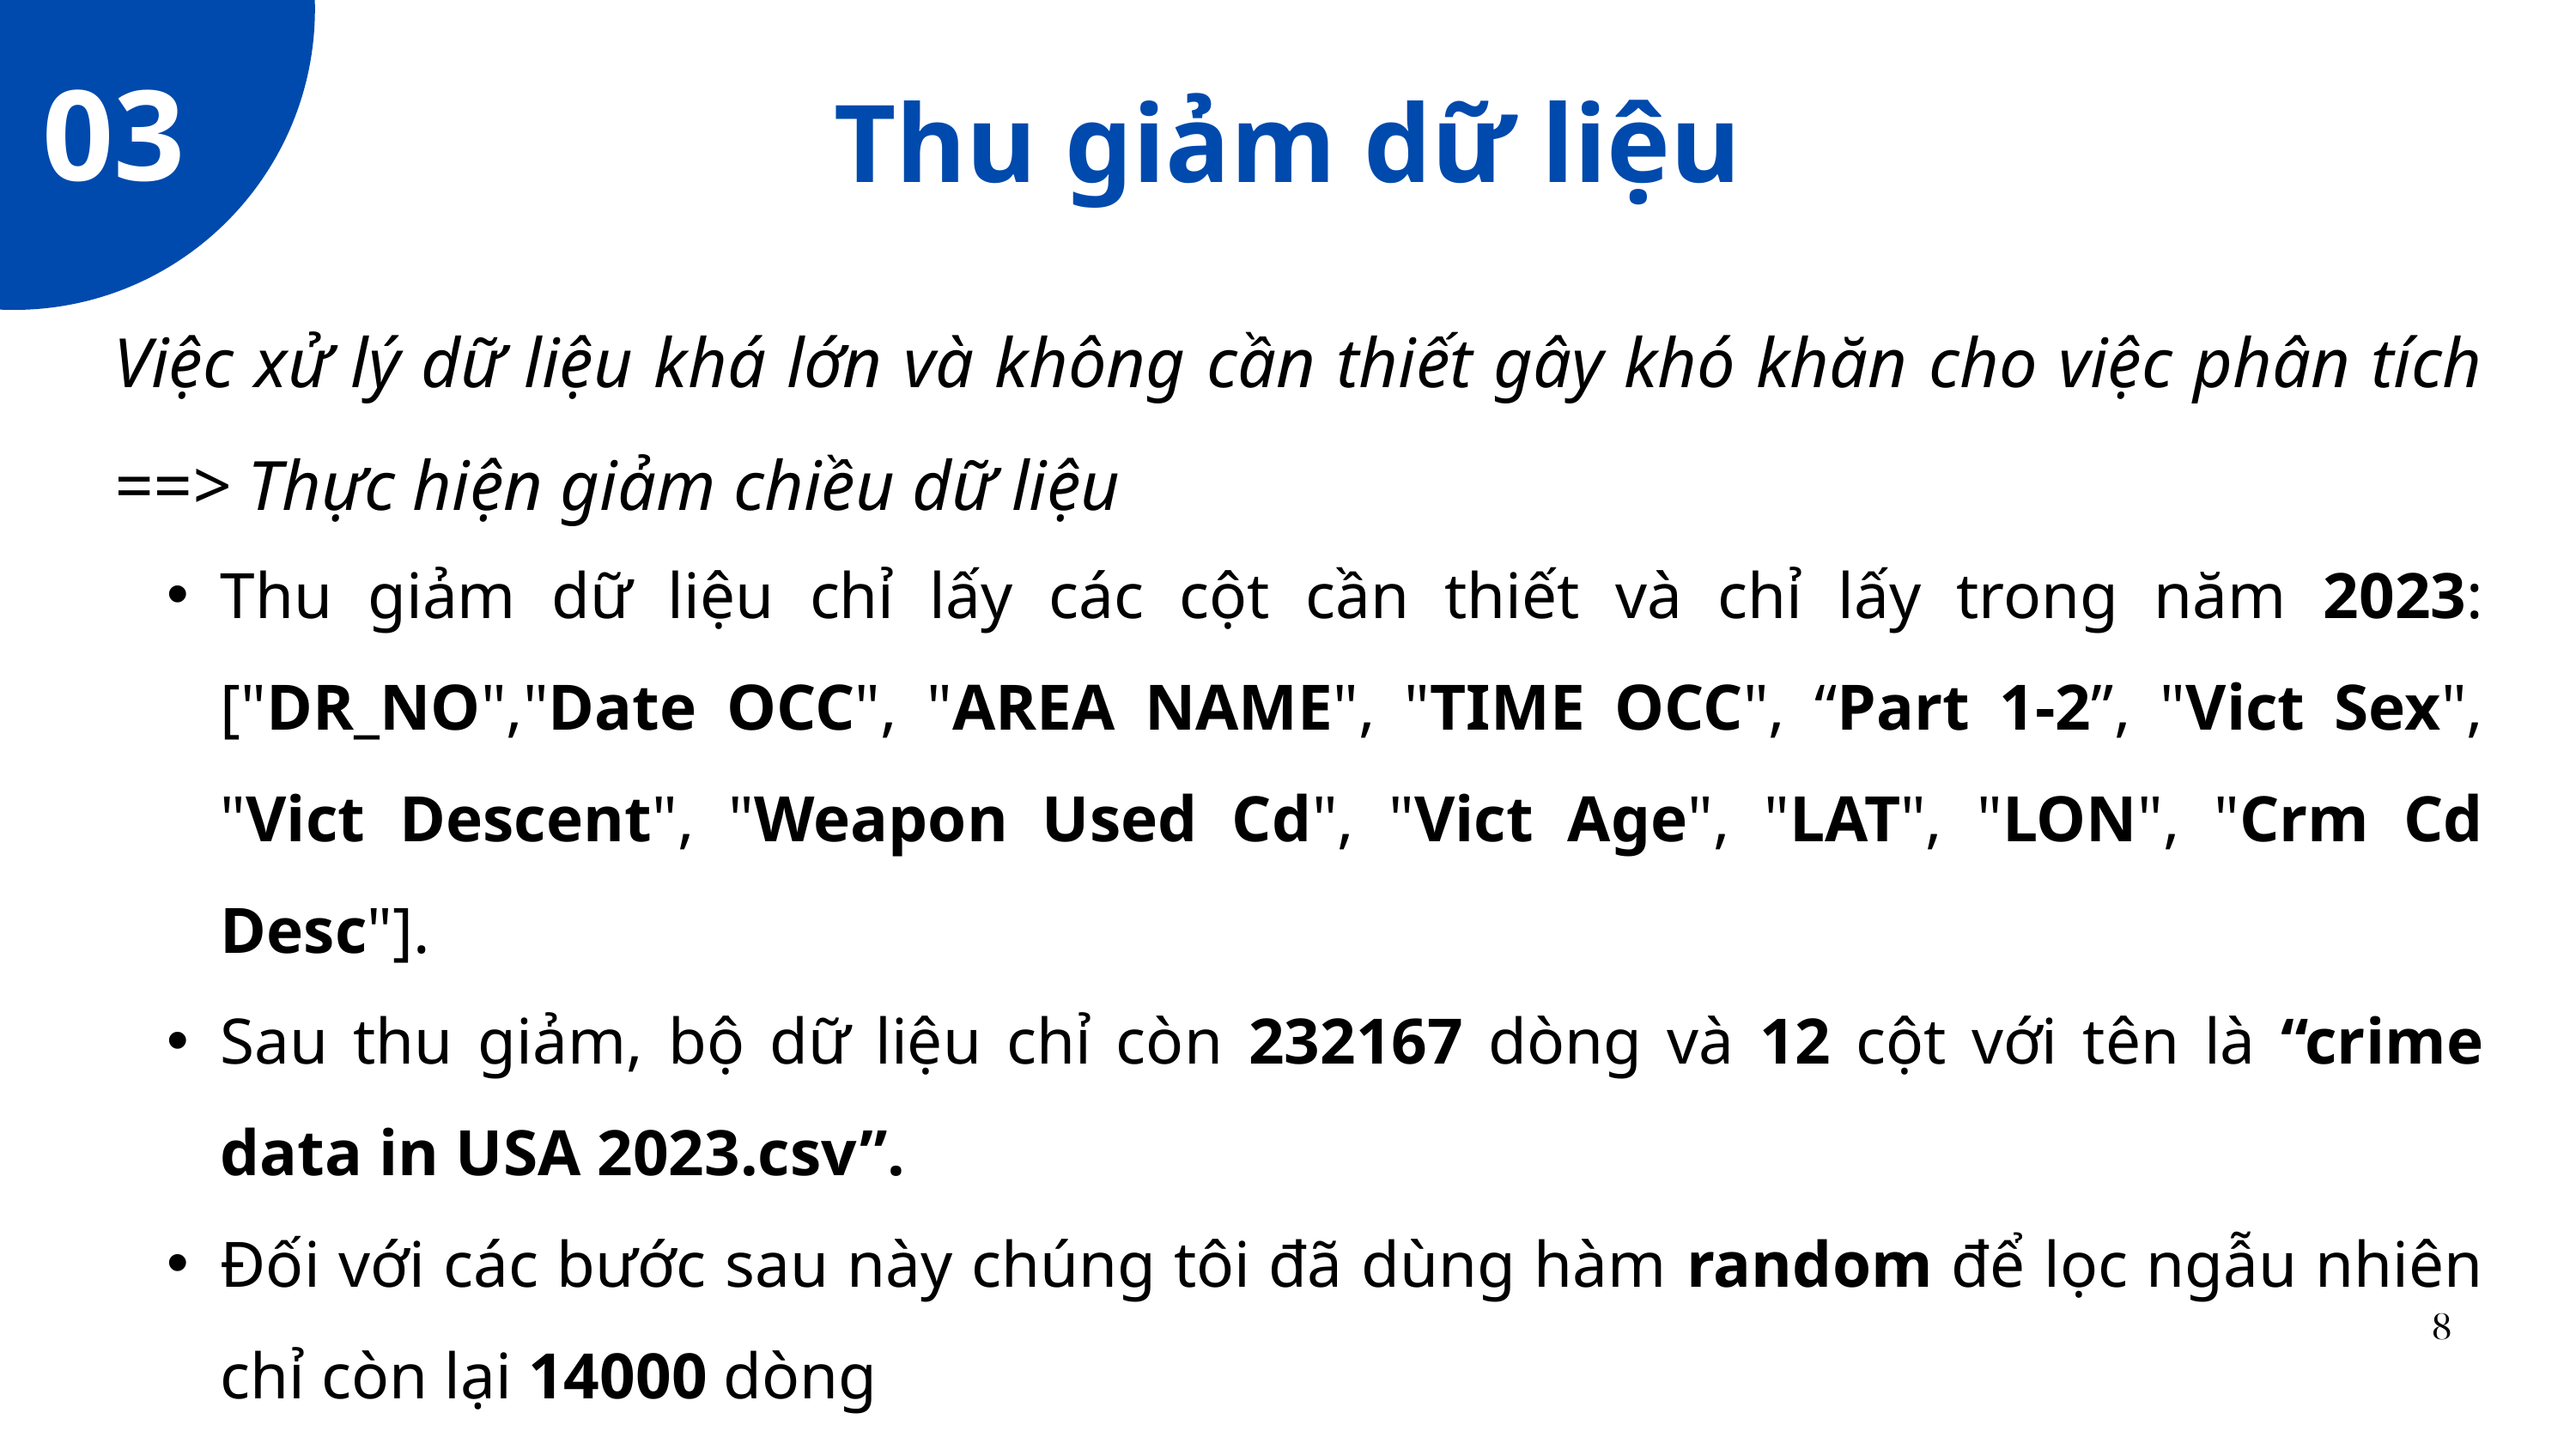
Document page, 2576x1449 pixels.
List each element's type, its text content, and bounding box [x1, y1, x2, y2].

text_box Việc xử lý dữ liệu khá lớn và không cần thiết gây khó khăn cho việc phân tích ==> Thực hiện giảm chiều dữ liệu [113, 279, 2484, 519]
text_box 8 [2431, 1296, 2452, 1348]
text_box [0, 0, 315, 311]
text_box Thu giảm dữ liệu [482, 53, 2094, 204]
text_box Thu giảm dữ liệu chỉ lấy các cột cần thiết và chỉ lấy trong năm 2023: ["DR_NO","Date OCC", "AREA NAME", "TIME OCC", “Part 1-2”, "Vict Sex", "Vict Descent", "Weapon Used Cd", "Vict Age", "LAT", "LON", "Crm Cd Desc"]. Sau thu giảm, bộ dữ liệu chỉ còn 232167 dòng và 12 cột với tên là “crime data in USA 2023.csv”. Đối với các bước sau này chúng tôi đã dùng hàm random để lọc ngẫu nhiên chỉ còn lại 14000 dòng [113, 519, 2484, 1411]
